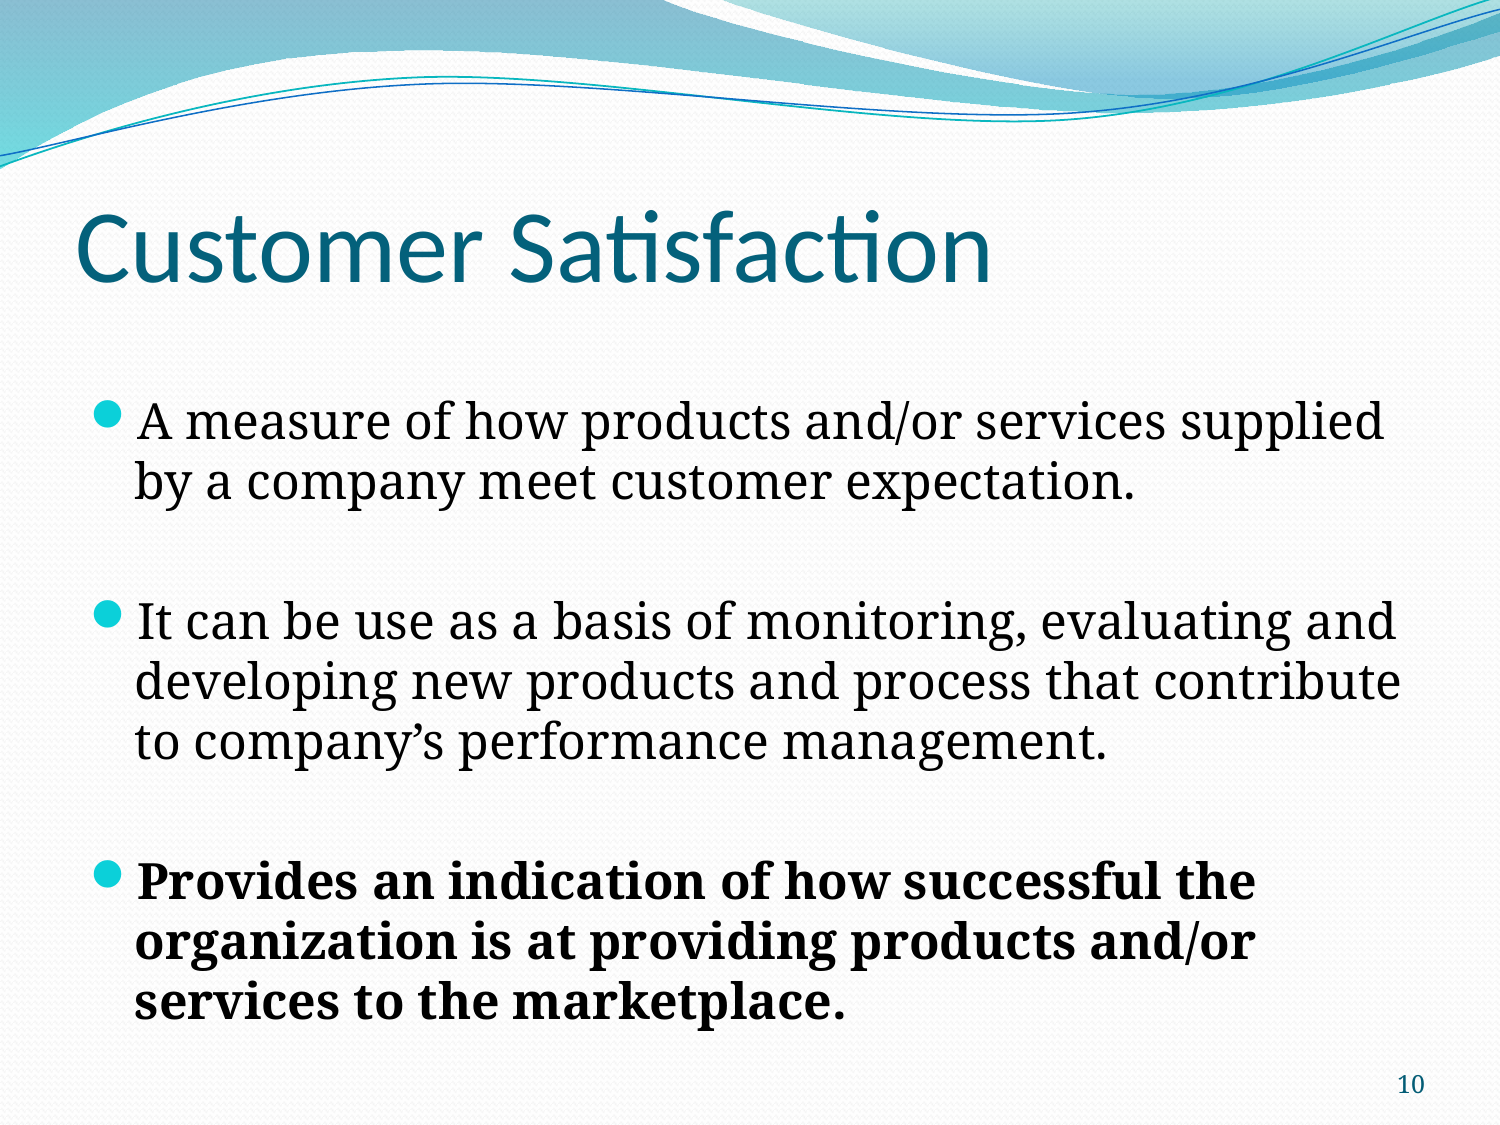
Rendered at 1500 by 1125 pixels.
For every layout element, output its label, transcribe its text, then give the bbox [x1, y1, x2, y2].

slide_number 10 [1299, 1042, 1425, 1103]
title Customer Satisfaction [75, 115, 1425, 303]
list A measure of how products and/or services supplied by a company meet customer expectation. It can be use as a basis of monitoring, evaluating and developing new products and process that contribute to company’s performance management. Provides an indication of how successful the organization is at providing products and/or services to the marketplace. [75, 317, 1425, 1038]
